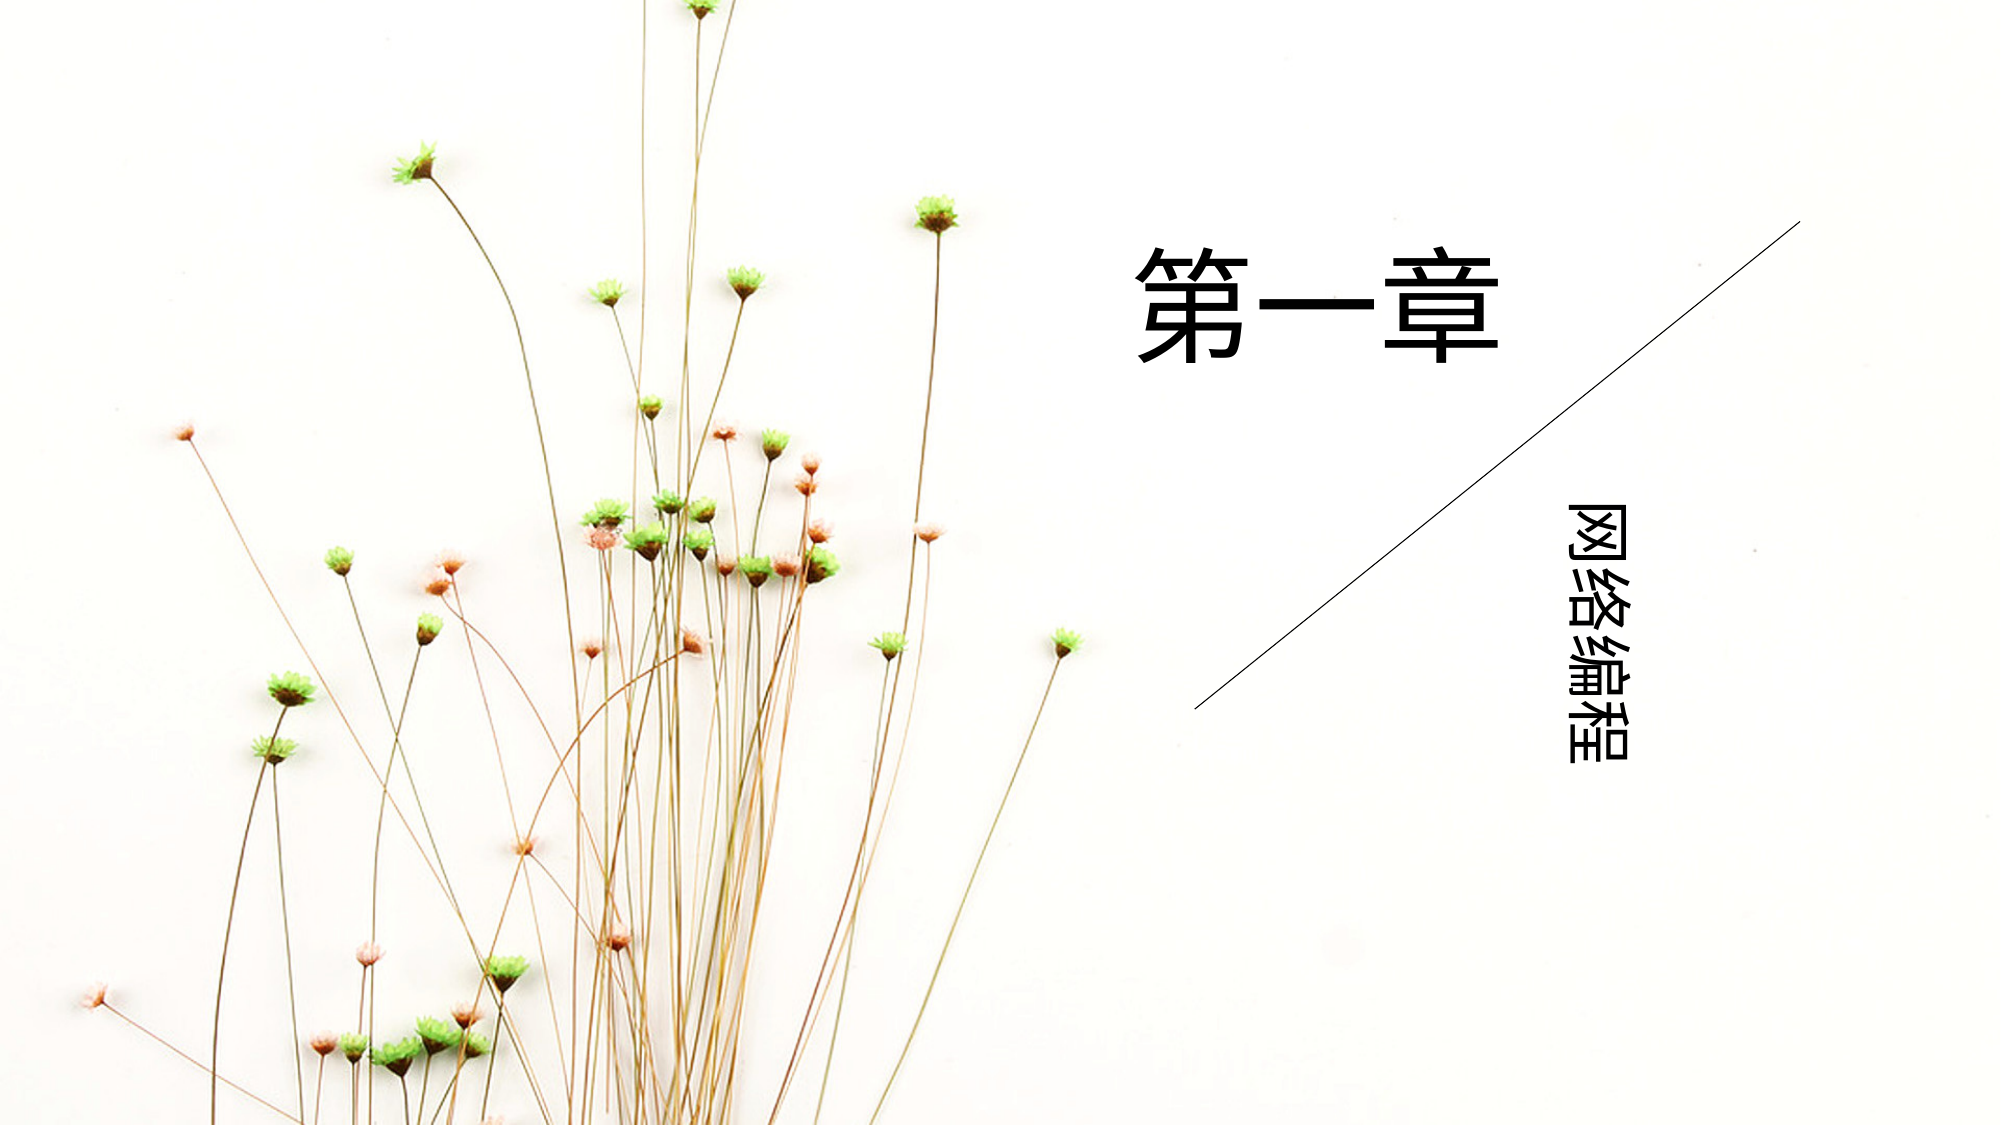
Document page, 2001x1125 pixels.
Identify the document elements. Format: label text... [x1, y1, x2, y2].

text_box 网络编程 [1537, 710, 1649, 971]
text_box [1194, 221, 1801, 710]
picture [0, 0, 2001, 1125]
text_box 第一章 [1114, 221, 1194, 387]
